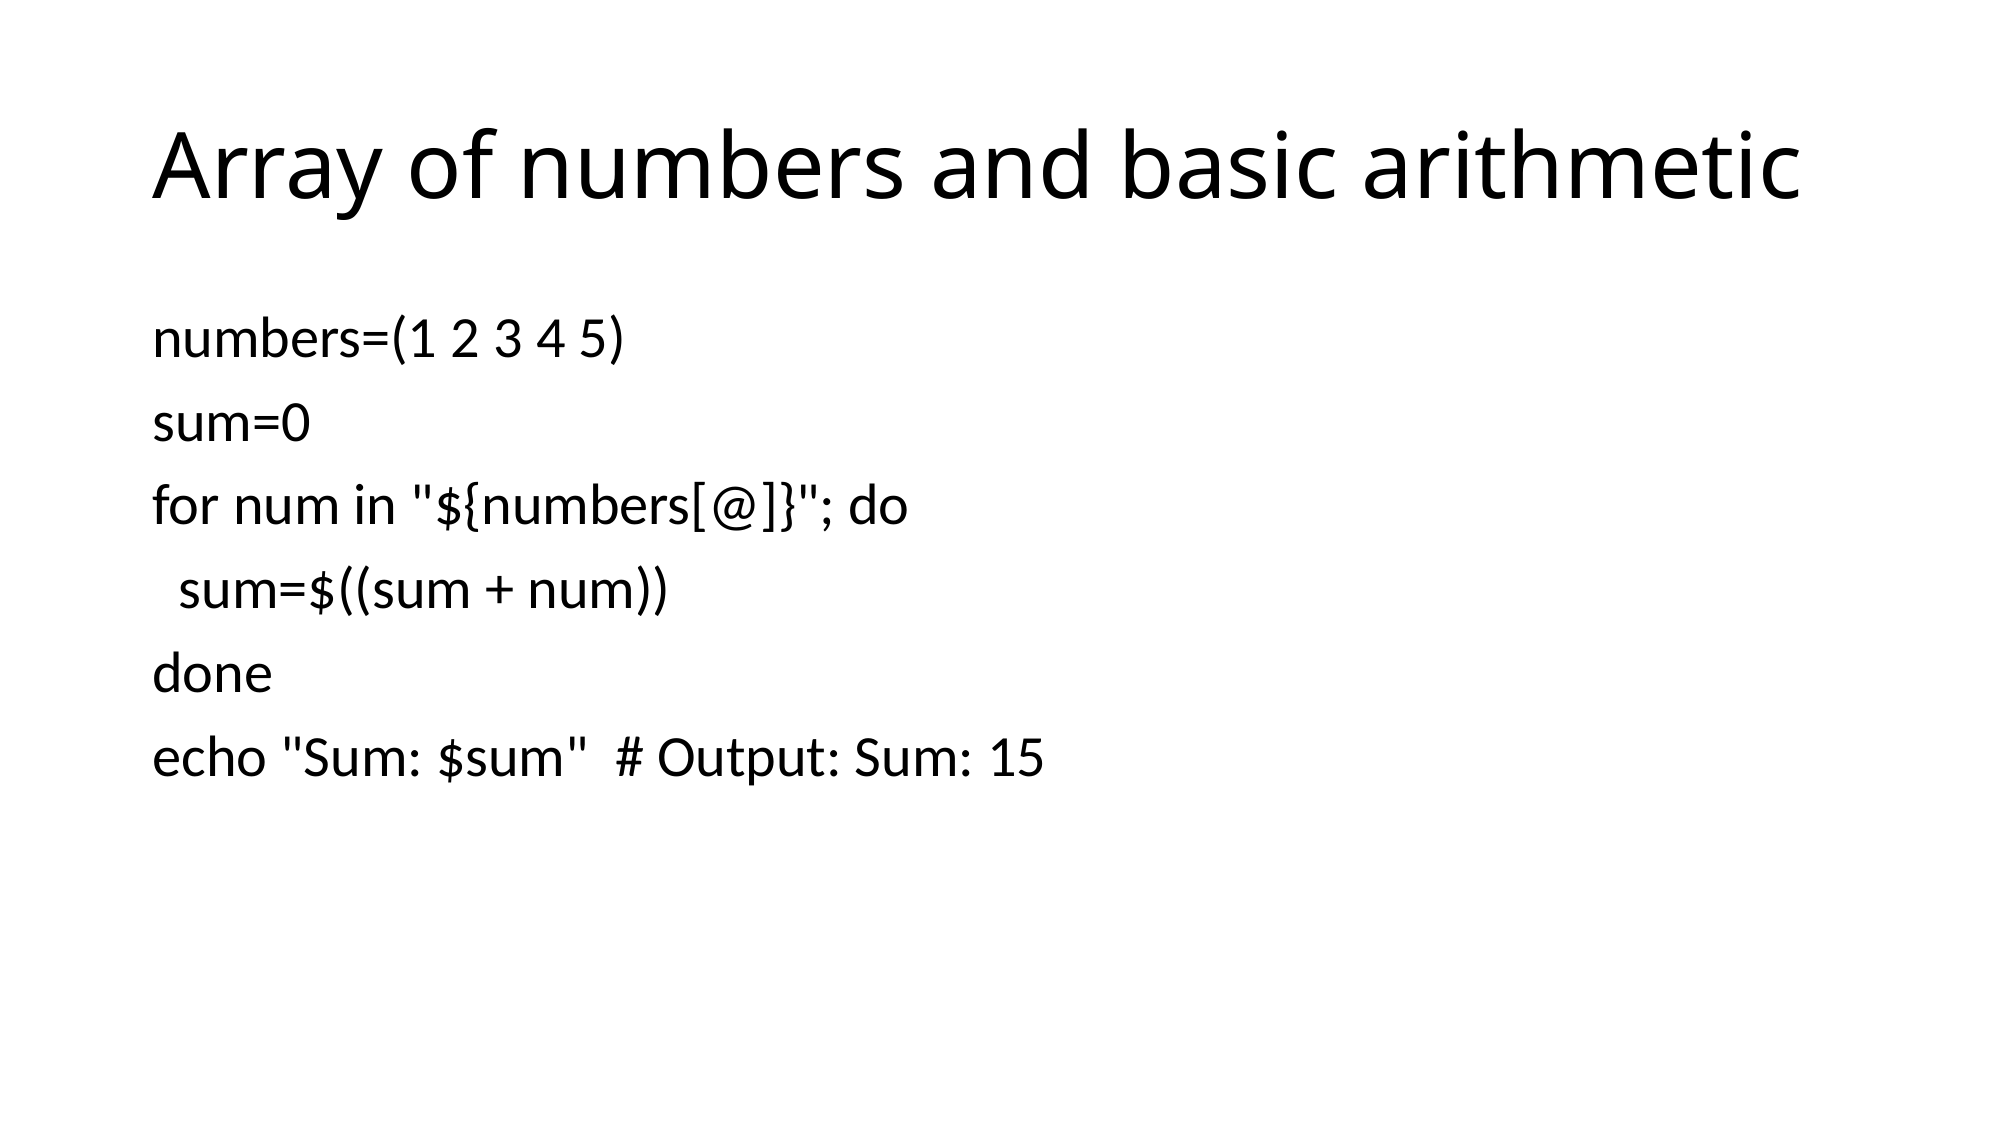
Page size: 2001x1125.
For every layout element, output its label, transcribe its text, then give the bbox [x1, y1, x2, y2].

list numbers=(1 2 3 4 5) sum=0 for num in "${numbers[@]}"; do sum=$((sum + num)) done echo "Sum: $sum" # Output: Sum: 15 [137, 299, 1863, 1014]
title Array of numbers and basic arithmetic [137, 59, 1863, 278]
